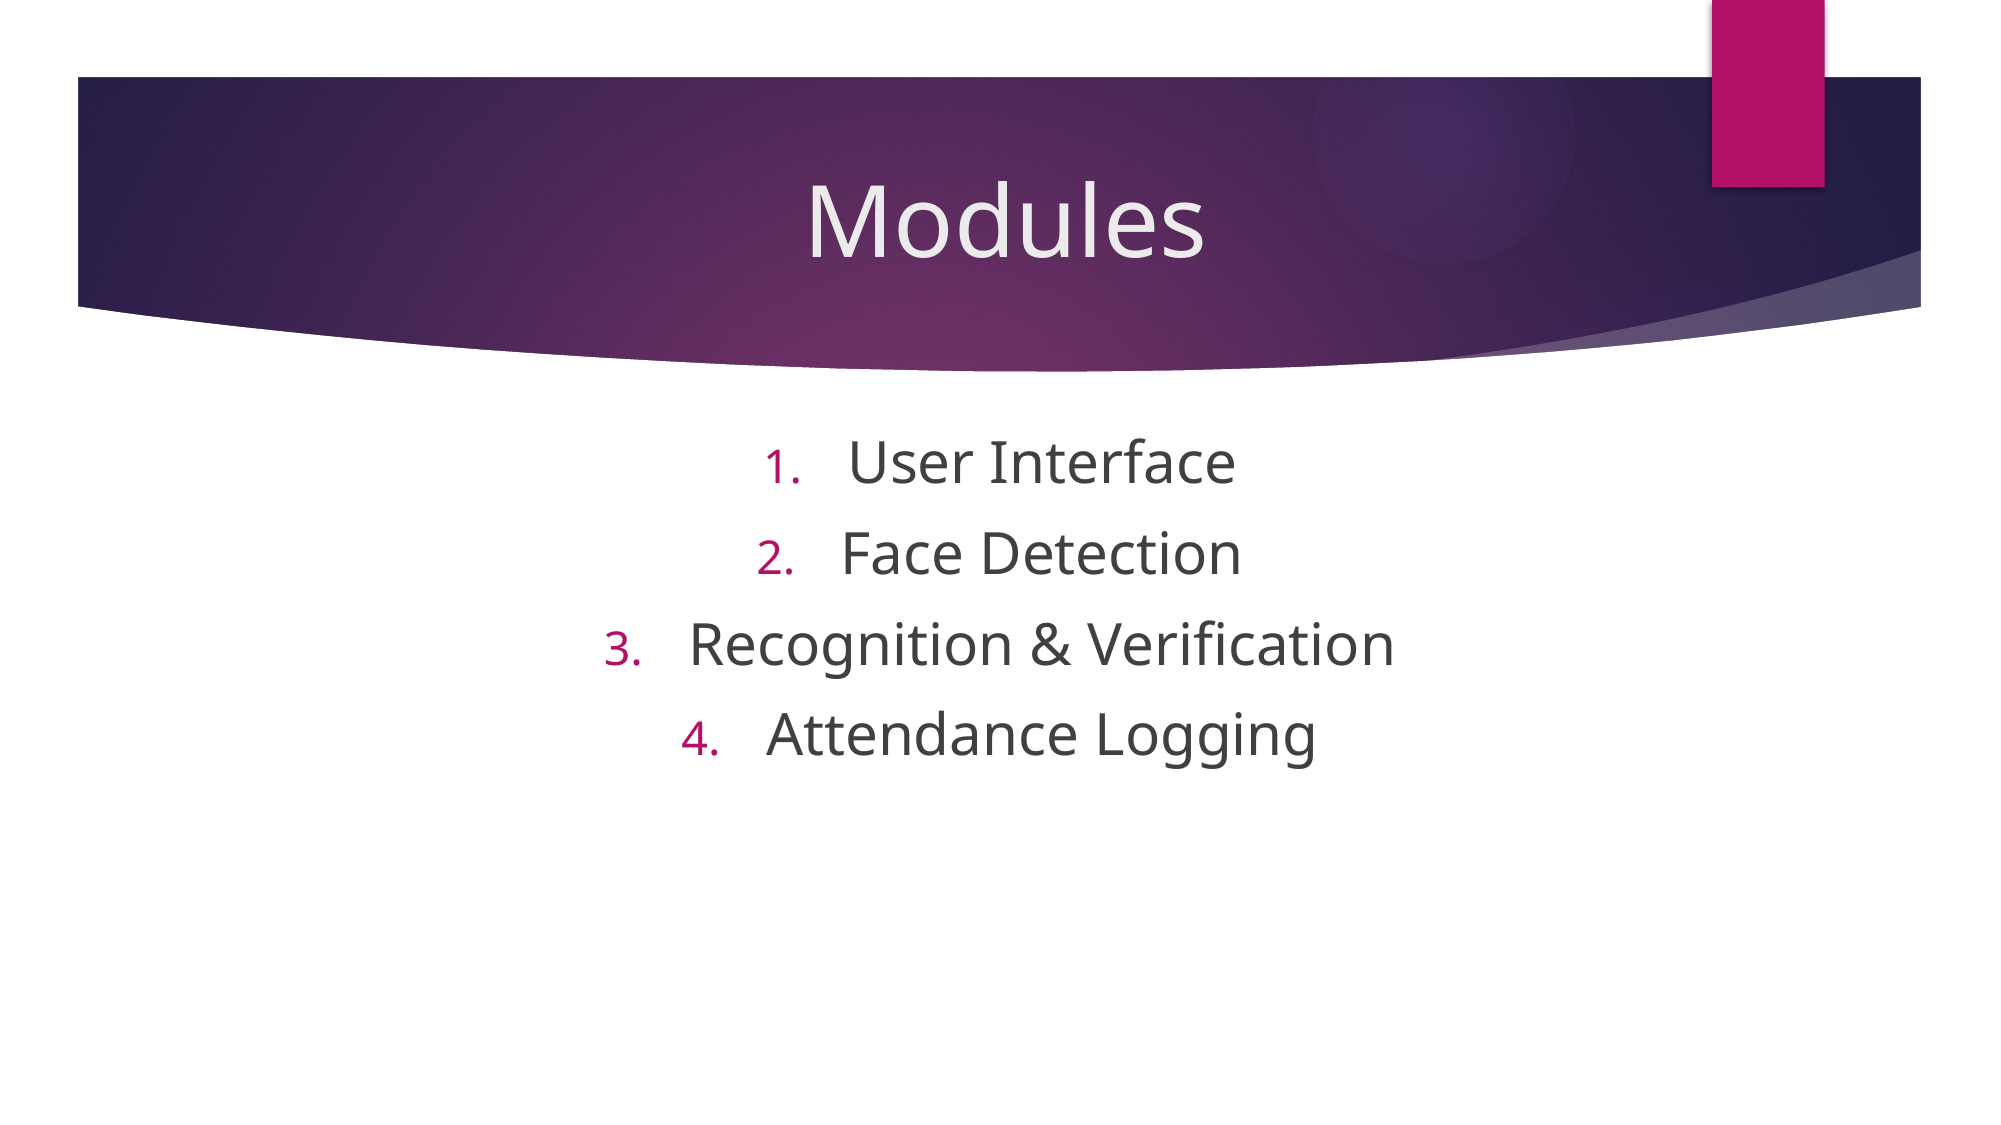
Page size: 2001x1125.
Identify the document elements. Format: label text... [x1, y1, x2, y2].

title Modules [189, 159, 1822, 276]
list User Interface Face Detection Recognition & Verification Attendance Logging [568, 417, 1432, 1062]
